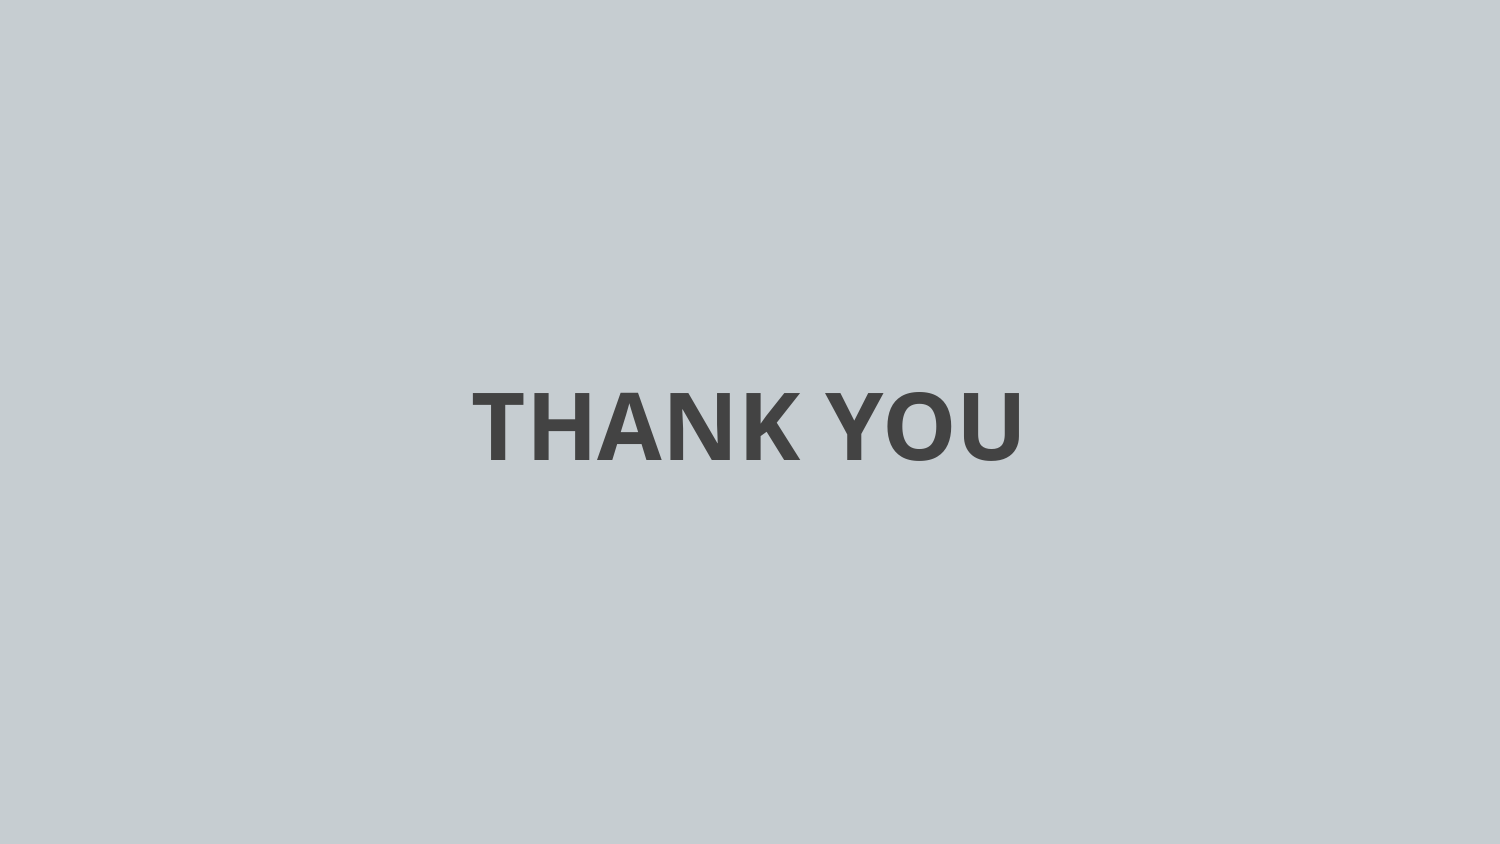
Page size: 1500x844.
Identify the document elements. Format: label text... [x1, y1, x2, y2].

text_box THANK YOU [307, 366, 1193, 513]
